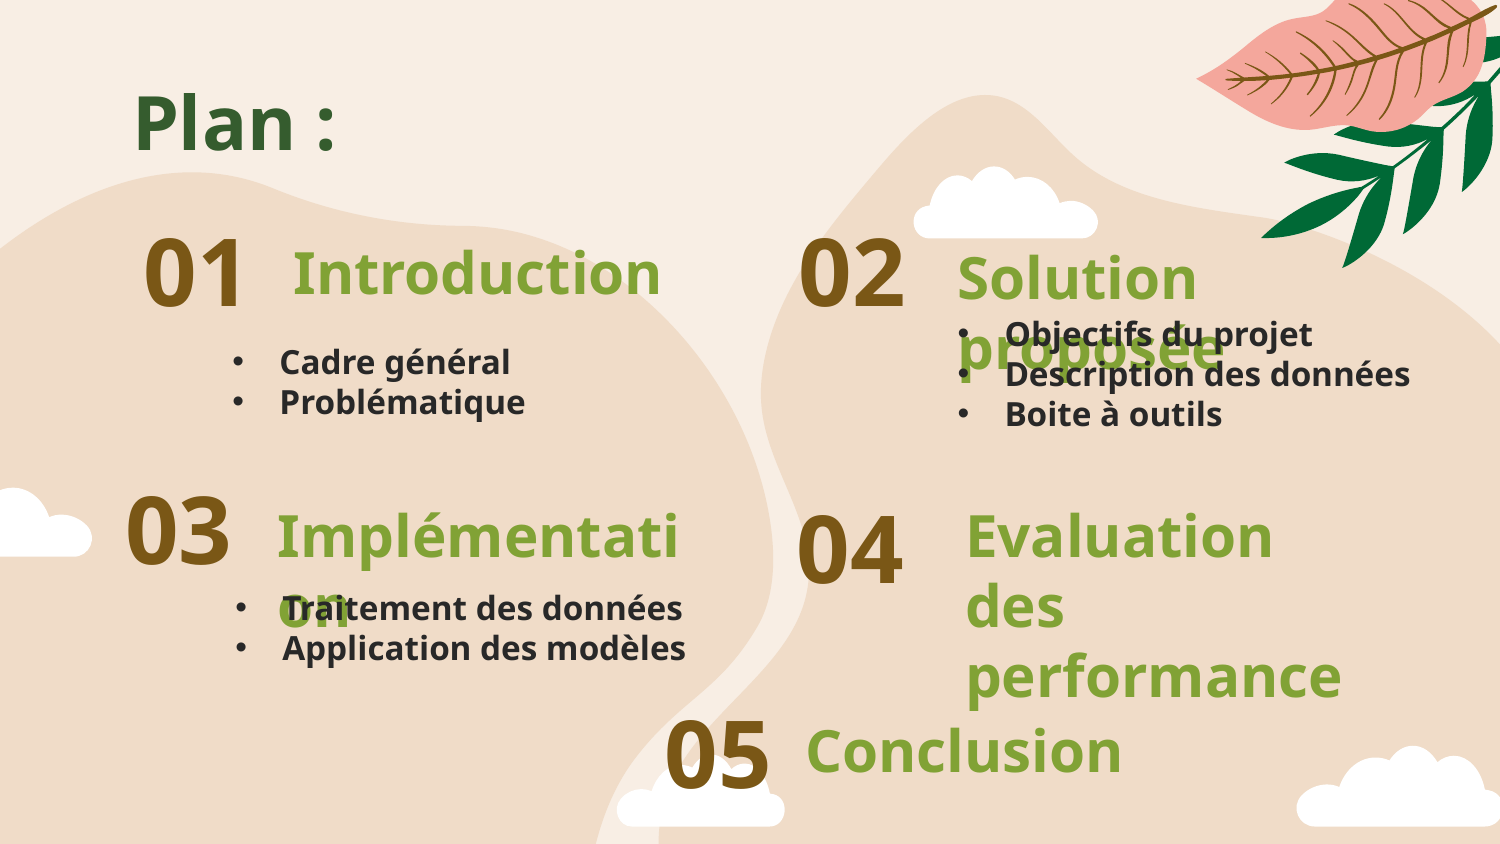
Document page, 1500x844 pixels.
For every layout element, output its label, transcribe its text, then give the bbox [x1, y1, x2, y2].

text_box [616, 789, 783, 827]
title 02 [771, 202, 934, 336]
title Implémentation [262, 483, 717, 553]
text_box Conclusion [790, 699, 1245, 769]
subtitle Cadre général Problématique [217, 326, 672, 415]
title Evaluation des performance [949, 483, 1404, 553]
title 04 [769, 479, 931, 613]
title 03 [98, 460, 260, 595]
title Introduction [279, 221, 733, 291]
text_box [1296, 745, 1500, 827]
title Solution proposée [942, 226, 1436, 296]
text_box [913, 166, 1098, 239]
title Plan : [116, 60, 1383, 155]
subtitle Traitement des données Application des modèles [220, 571, 727, 661]
text_box 05 [637, 684, 799, 818]
subtitle Objectifs du projet Description des données Boite à outils [942, 298, 1436, 387]
title 01 [116, 202, 279, 336]
text_box [0, 487, 92, 557]
